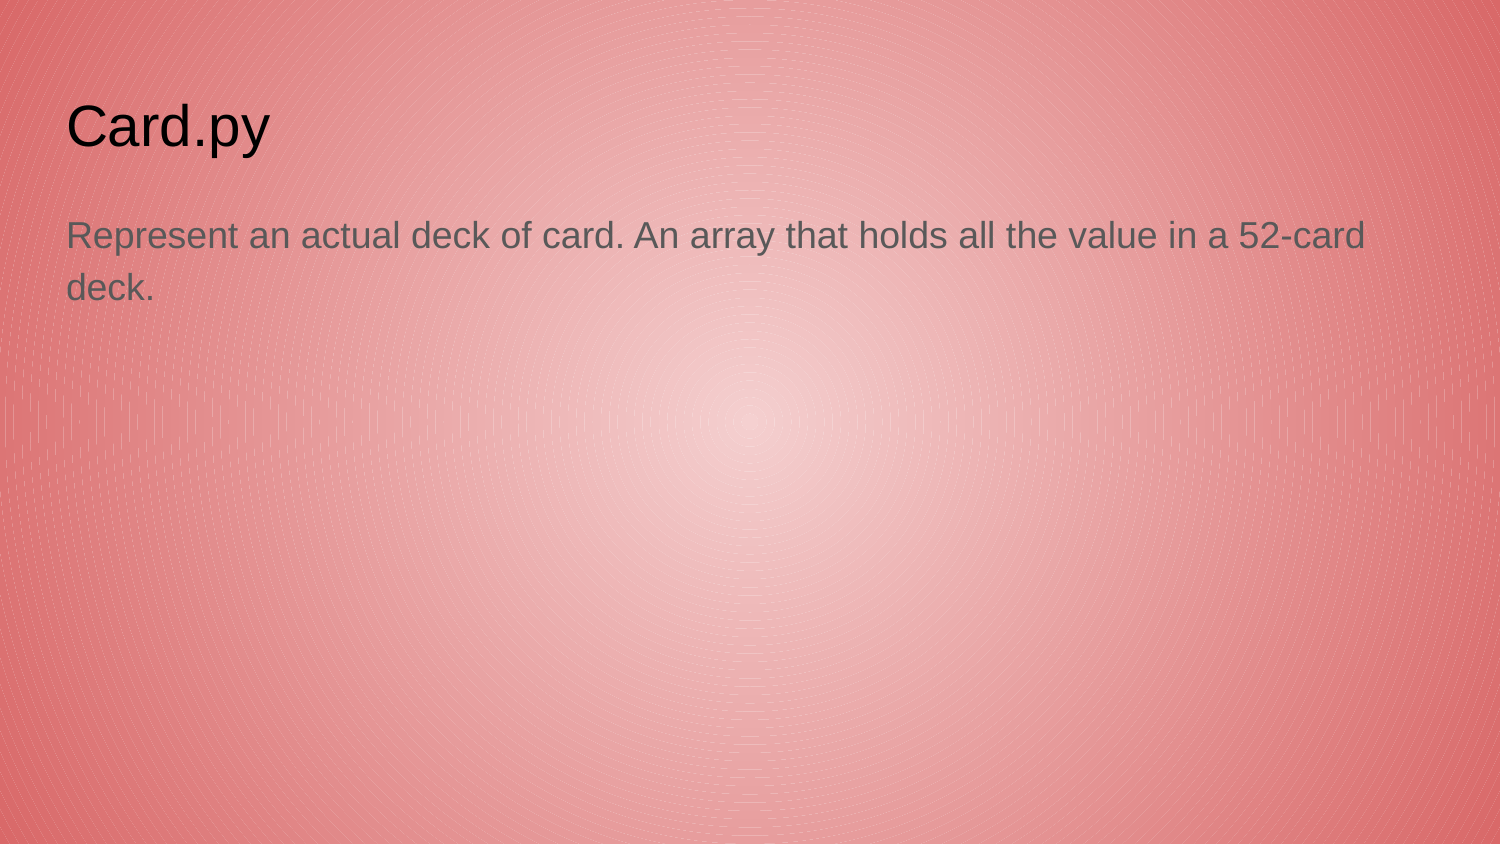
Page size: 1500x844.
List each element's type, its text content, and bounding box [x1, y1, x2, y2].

list Represent an actual deck of card. An array that holds all the value in a 52-card deck. [51, 189, 1449, 750]
title Card.py [51, 72, 1449, 167]
